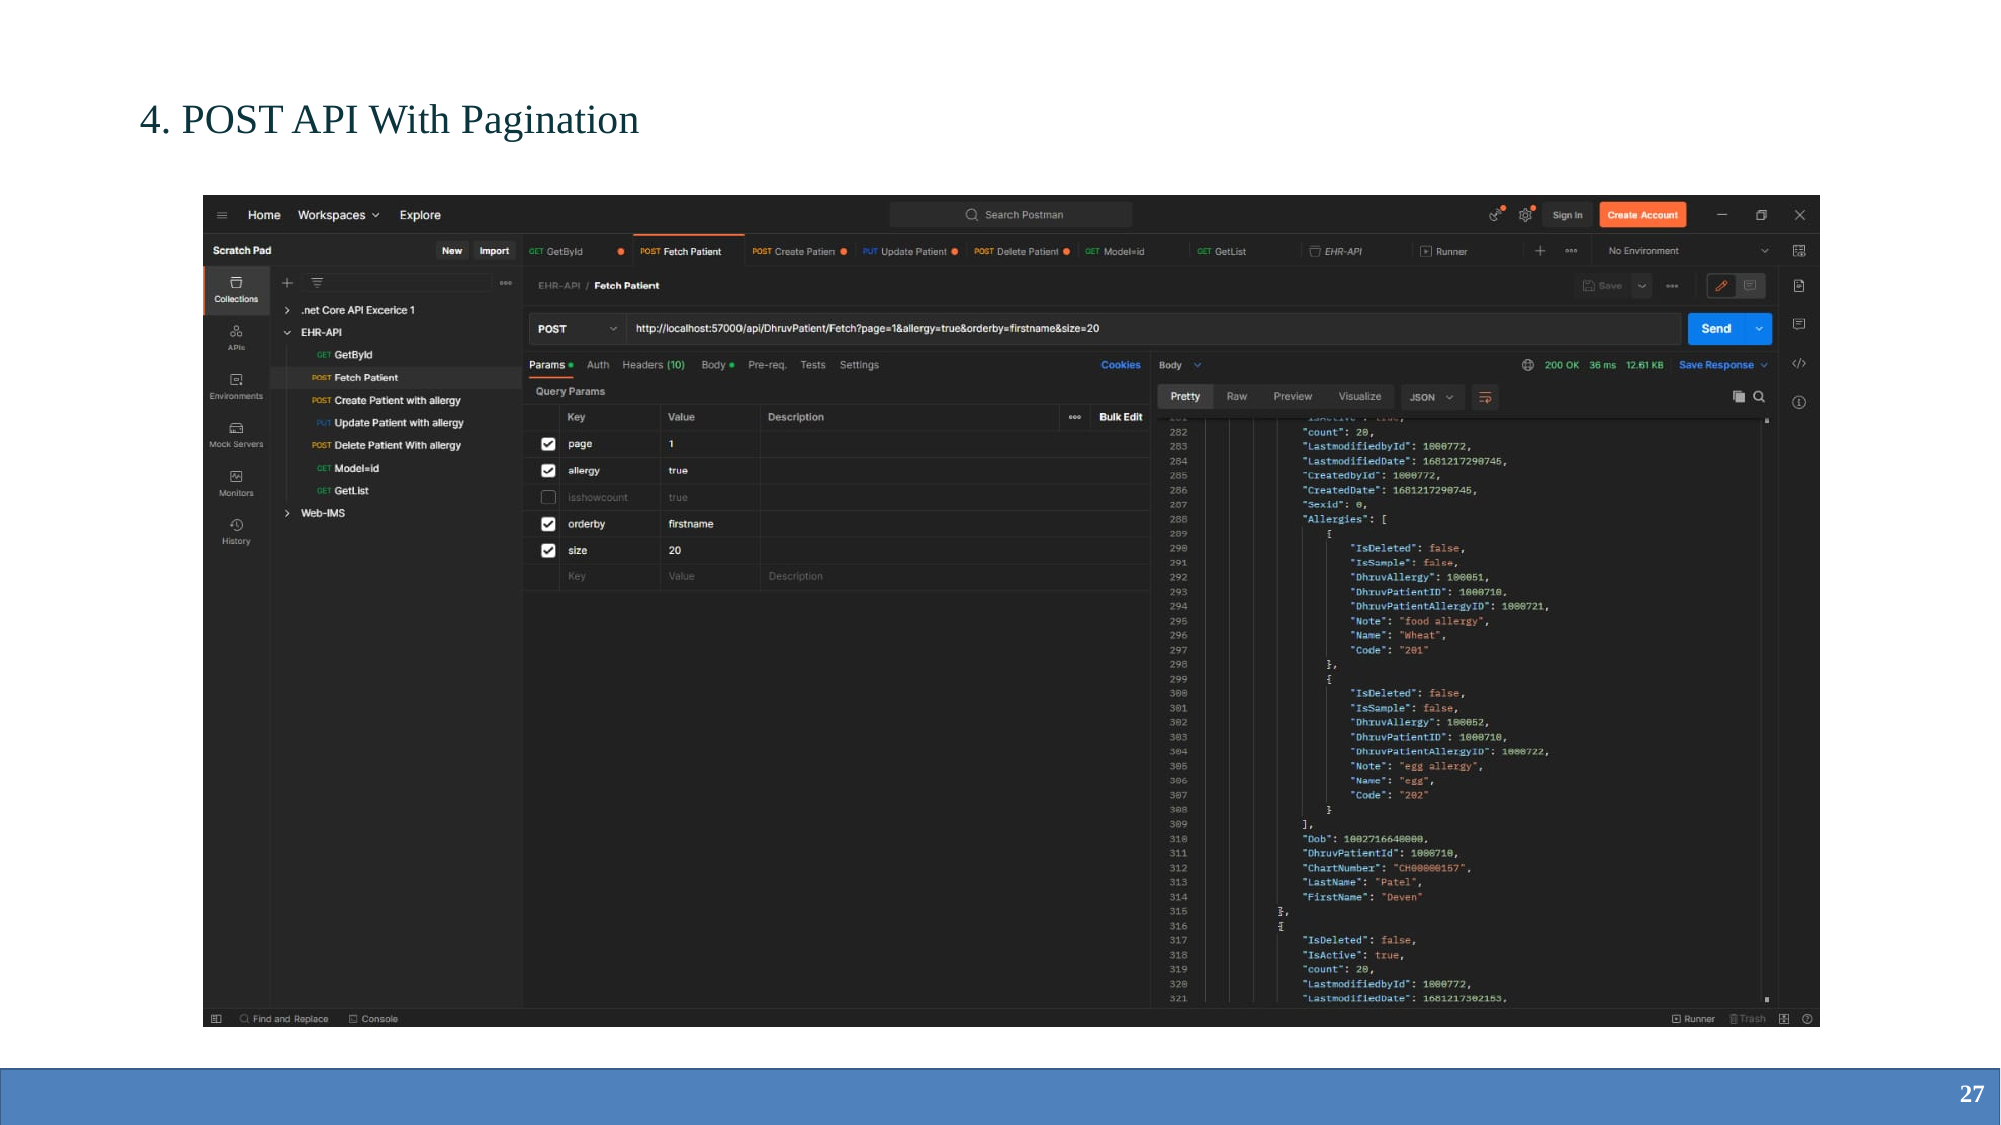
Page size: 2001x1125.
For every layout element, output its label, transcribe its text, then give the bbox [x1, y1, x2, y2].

slide_number ‹#› [1550, 1062, 2000, 1123]
picture [202, 194, 1821, 1027]
title 4. POST API With Pagination [124, 65, 1850, 177]
